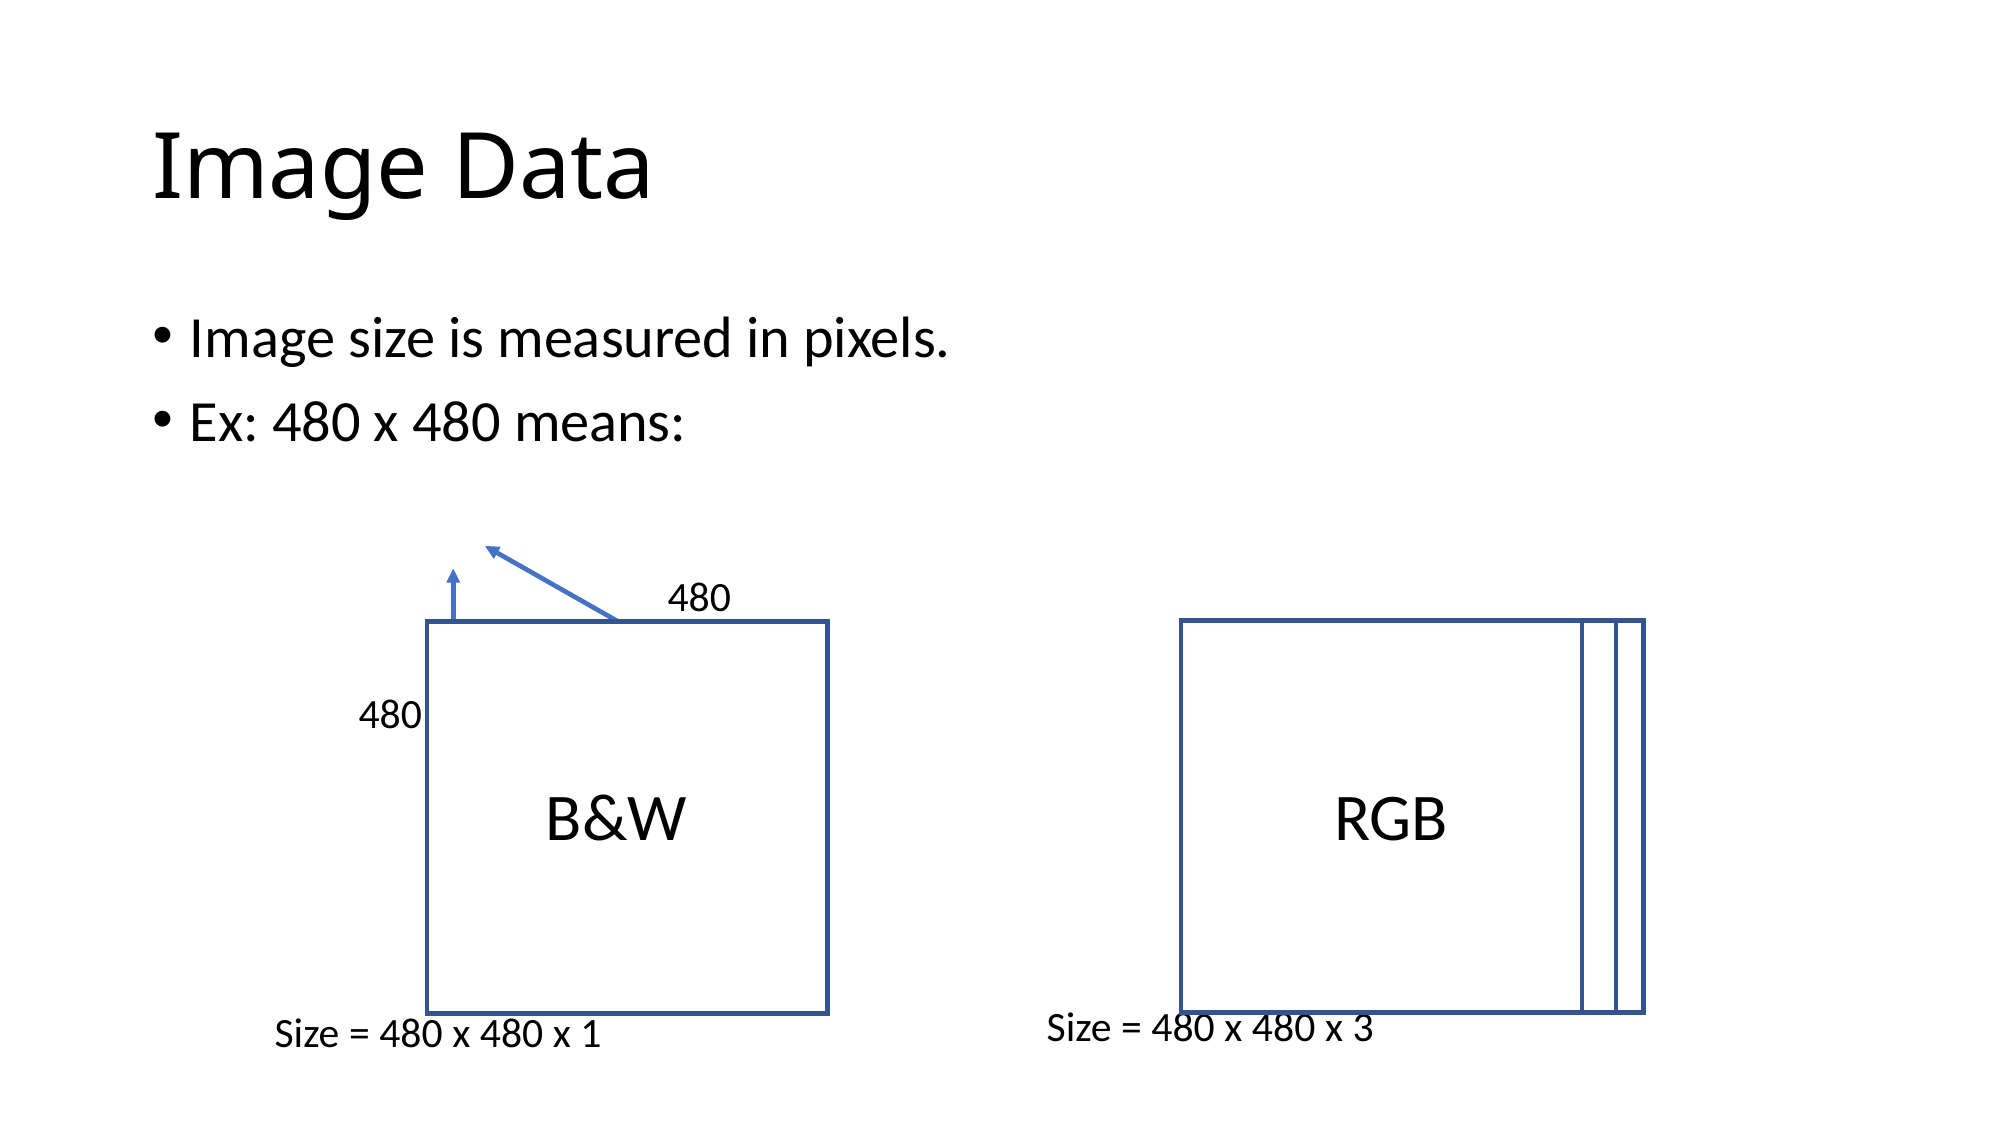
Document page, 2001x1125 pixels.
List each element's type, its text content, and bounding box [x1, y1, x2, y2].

text_box Size = 480 x 480 x 3 [1014, 992, 1416, 1058]
text_box RGB [1305, 765, 1477, 861]
text_box 480 [774, 562, 781, 620]
text_box [426, 620, 829, 1014]
text_box B&W [530, 766, 703, 862]
title Image Data [137, 59, 1863, 278]
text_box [484, 545, 774, 710]
text_box [1583, 619, 1617, 1013]
text_box Size = 480 x 480 x 1 [252, 998, 625, 1063]
text_box [1617, 619, 1644, 1013]
list Image size is measured in pixels. Ex: 480 x 480 means: [137, 299, 1863, 1014]
text_box 480 [309, 679, 426, 745]
text_box [1180, 619, 1583, 1013]
